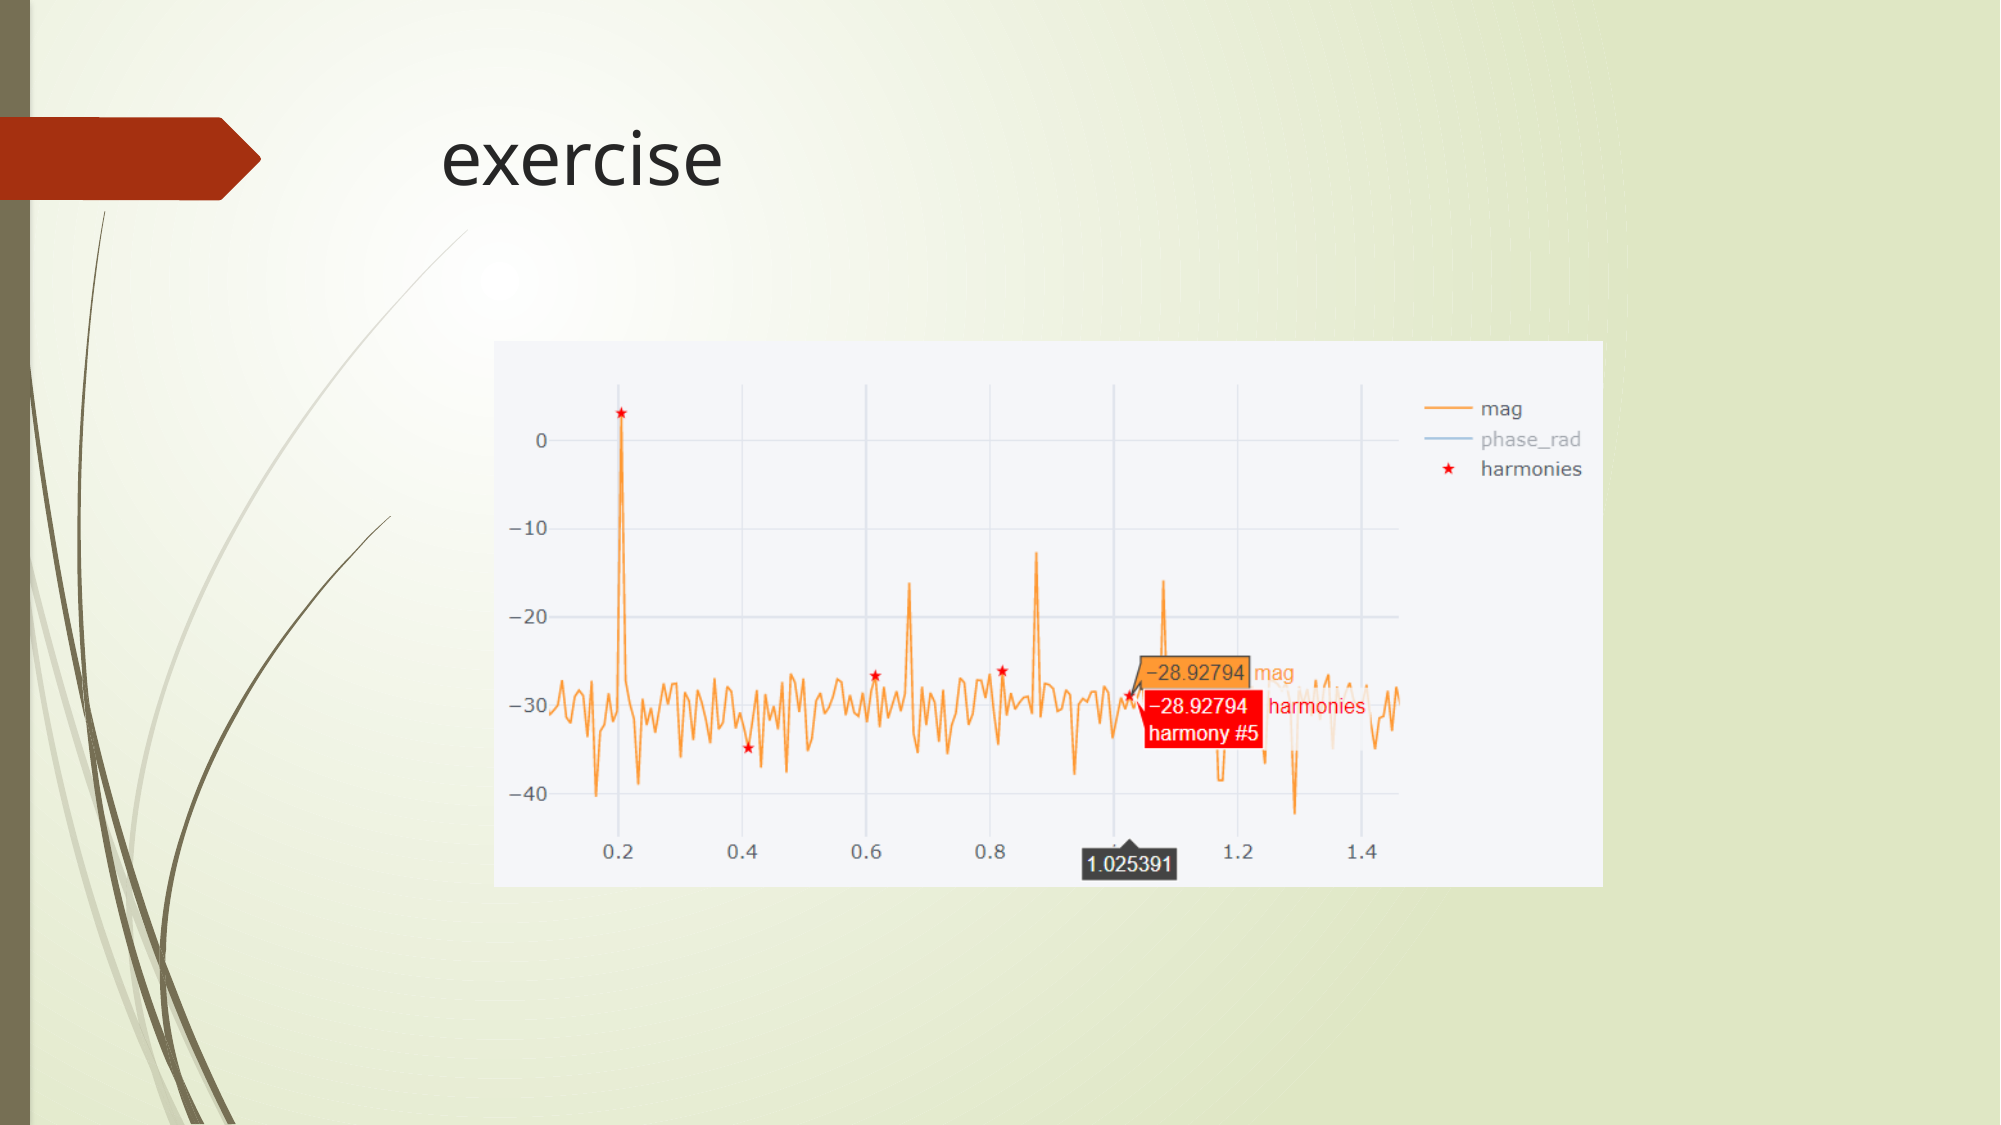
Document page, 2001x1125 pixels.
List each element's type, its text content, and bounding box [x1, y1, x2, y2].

picture [494, 341, 1604, 888]
title exercise [425, 102, 1888, 313]
